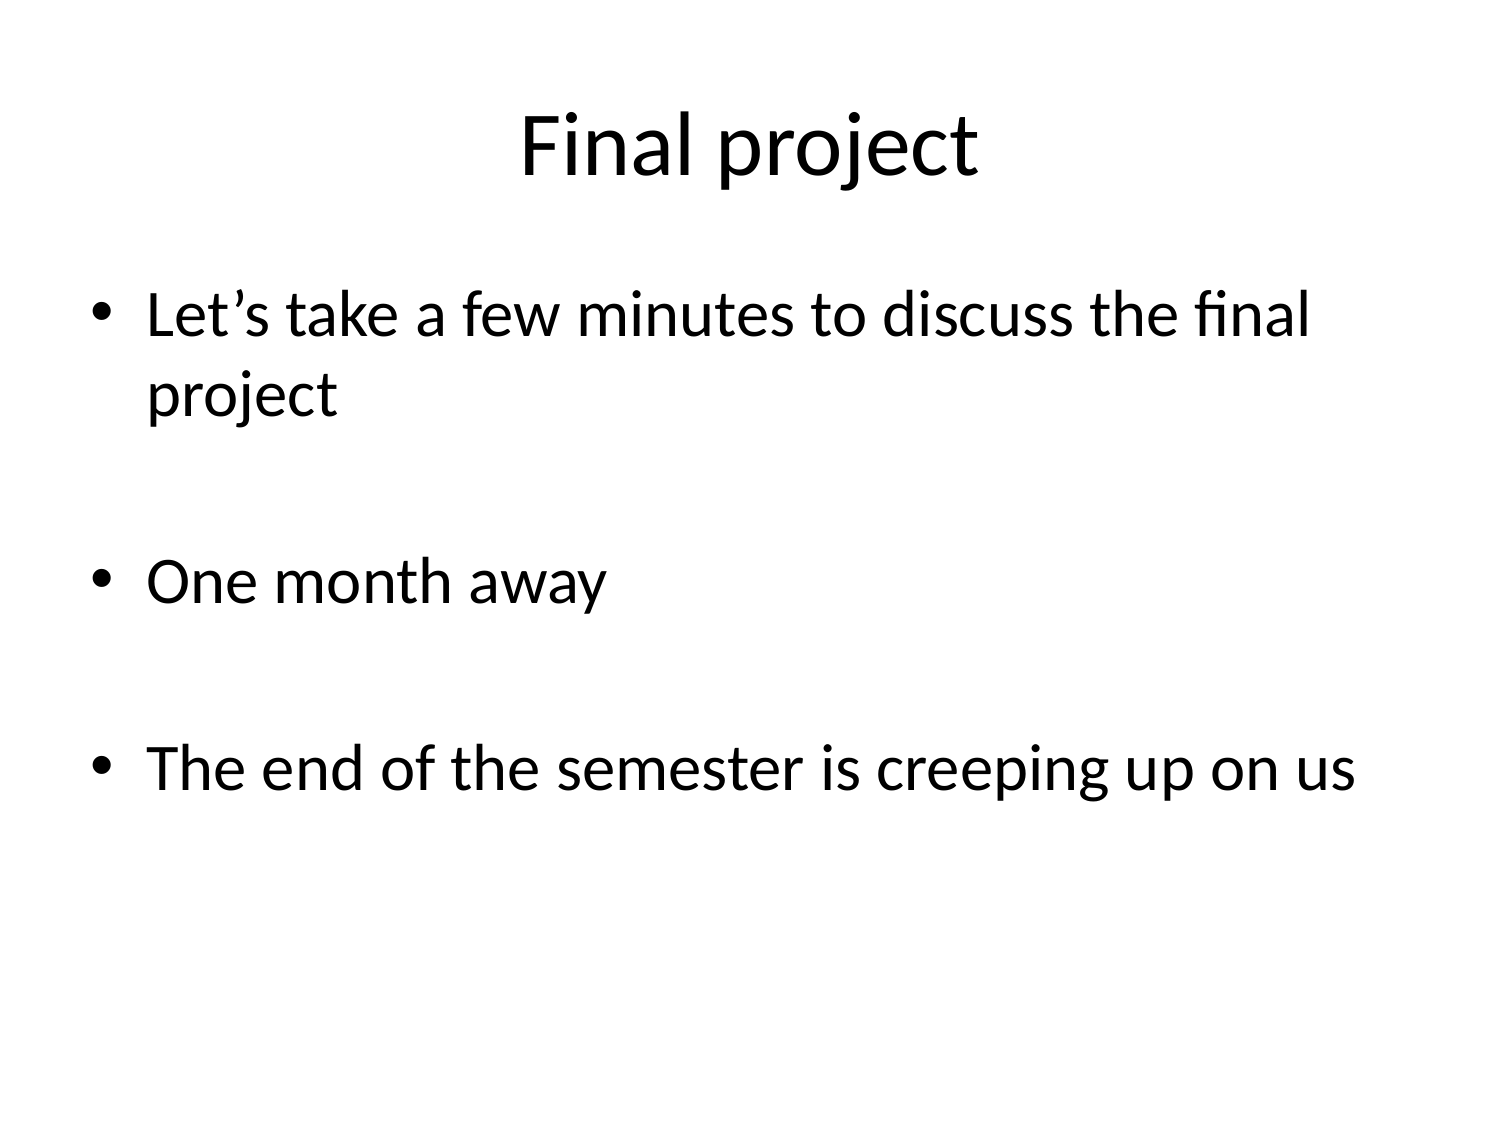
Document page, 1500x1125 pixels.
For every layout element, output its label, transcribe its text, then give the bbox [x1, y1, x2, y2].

title Final project [75, 45, 1425, 233]
list Let’s take a few minutes to discuss the final project One month away The end of the semester is creeping up on us [75, 262, 1425, 1005]
